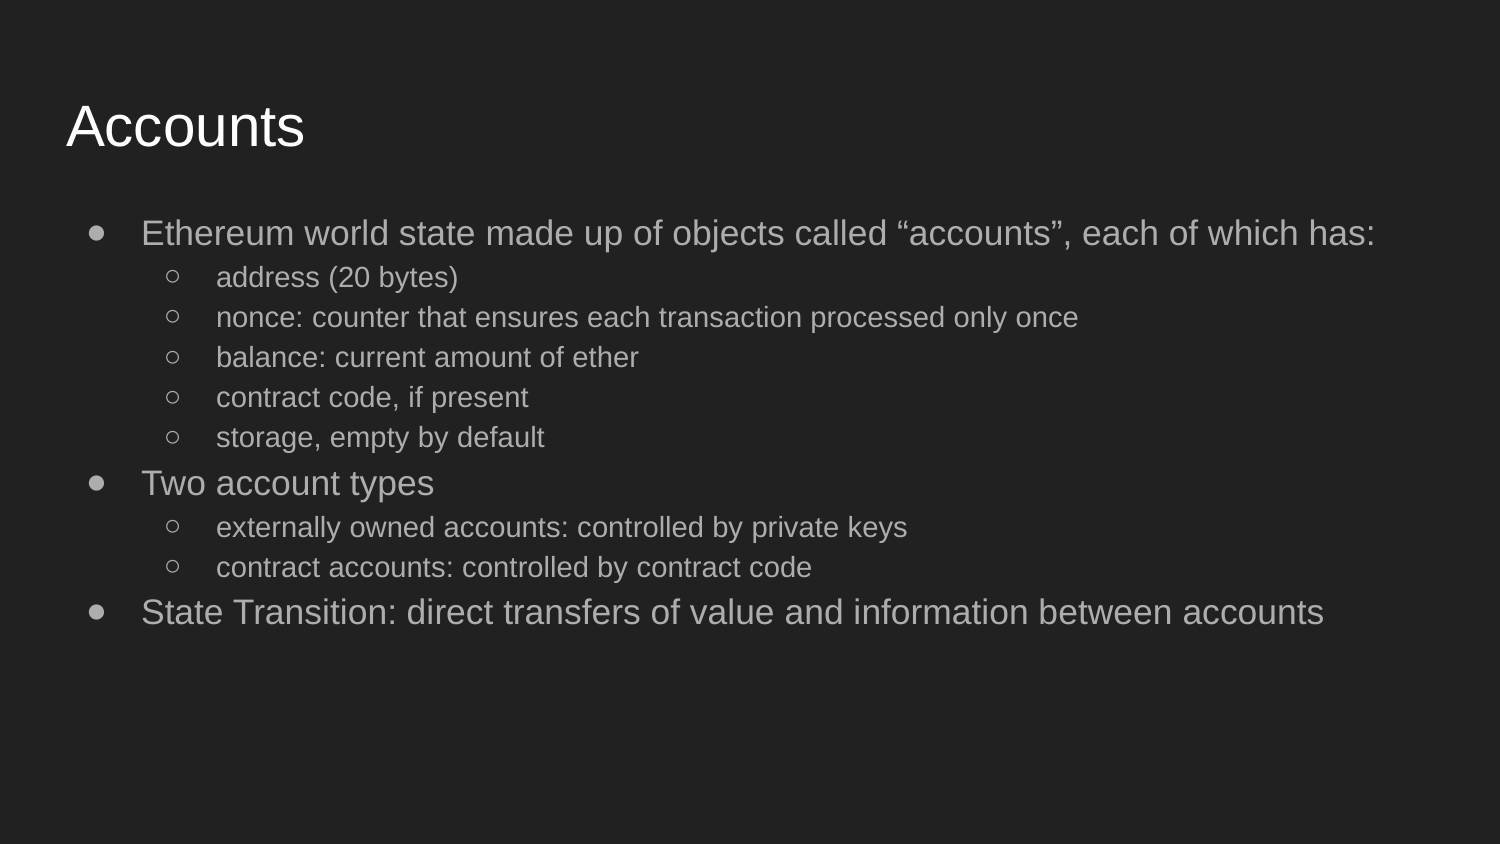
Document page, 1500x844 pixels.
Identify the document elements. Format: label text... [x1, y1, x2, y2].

title Accounts [51, 72, 1449, 167]
list Ethereum world state made up of objects called “accounts”, each of which has: address (20 bytes) nonce: counter that ensures each transaction processed only once balance: current amount of ether contract code, if present storage, empty by default Two account types externally owned accounts: controlled by private keys contract accounts: controlled by contract code State Transition: direct transfers of value and information between accounts [51, 189, 1449, 750]
